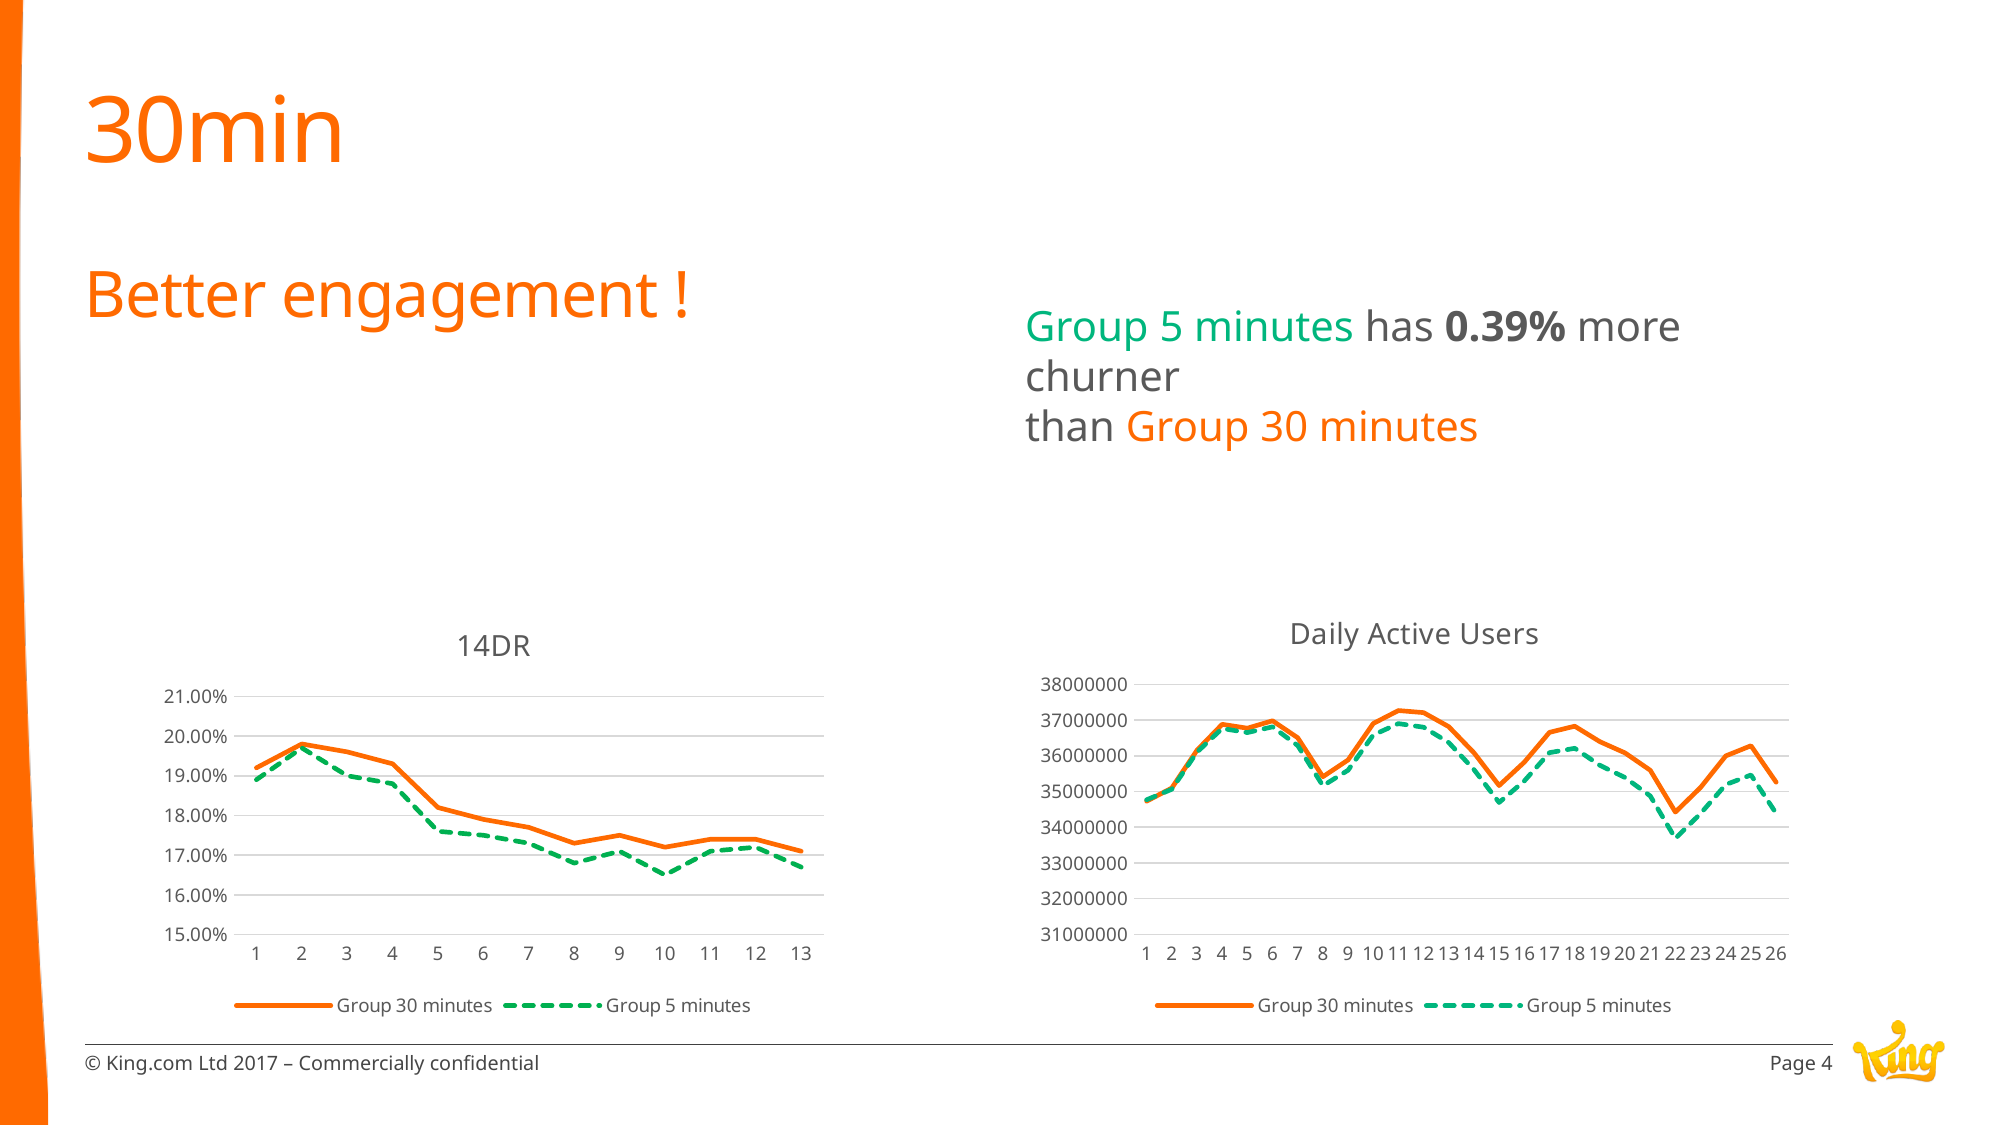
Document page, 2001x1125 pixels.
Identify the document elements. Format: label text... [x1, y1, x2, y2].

list Better engagement ! [84, 262, 838, 372]
chart [149, 599, 838, 1026]
slide_number Page 4 [1714, 1050, 1833, 1071]
title 30min [84, 30, 1933, 238]
chart [1024, 587, 1805, 1026]
picture [1852, 1020, 1945, 1083]
text_box Group 5 minutes has 0.39% more churner than Group 30 minutes [1025, 299, 1808, 451]
